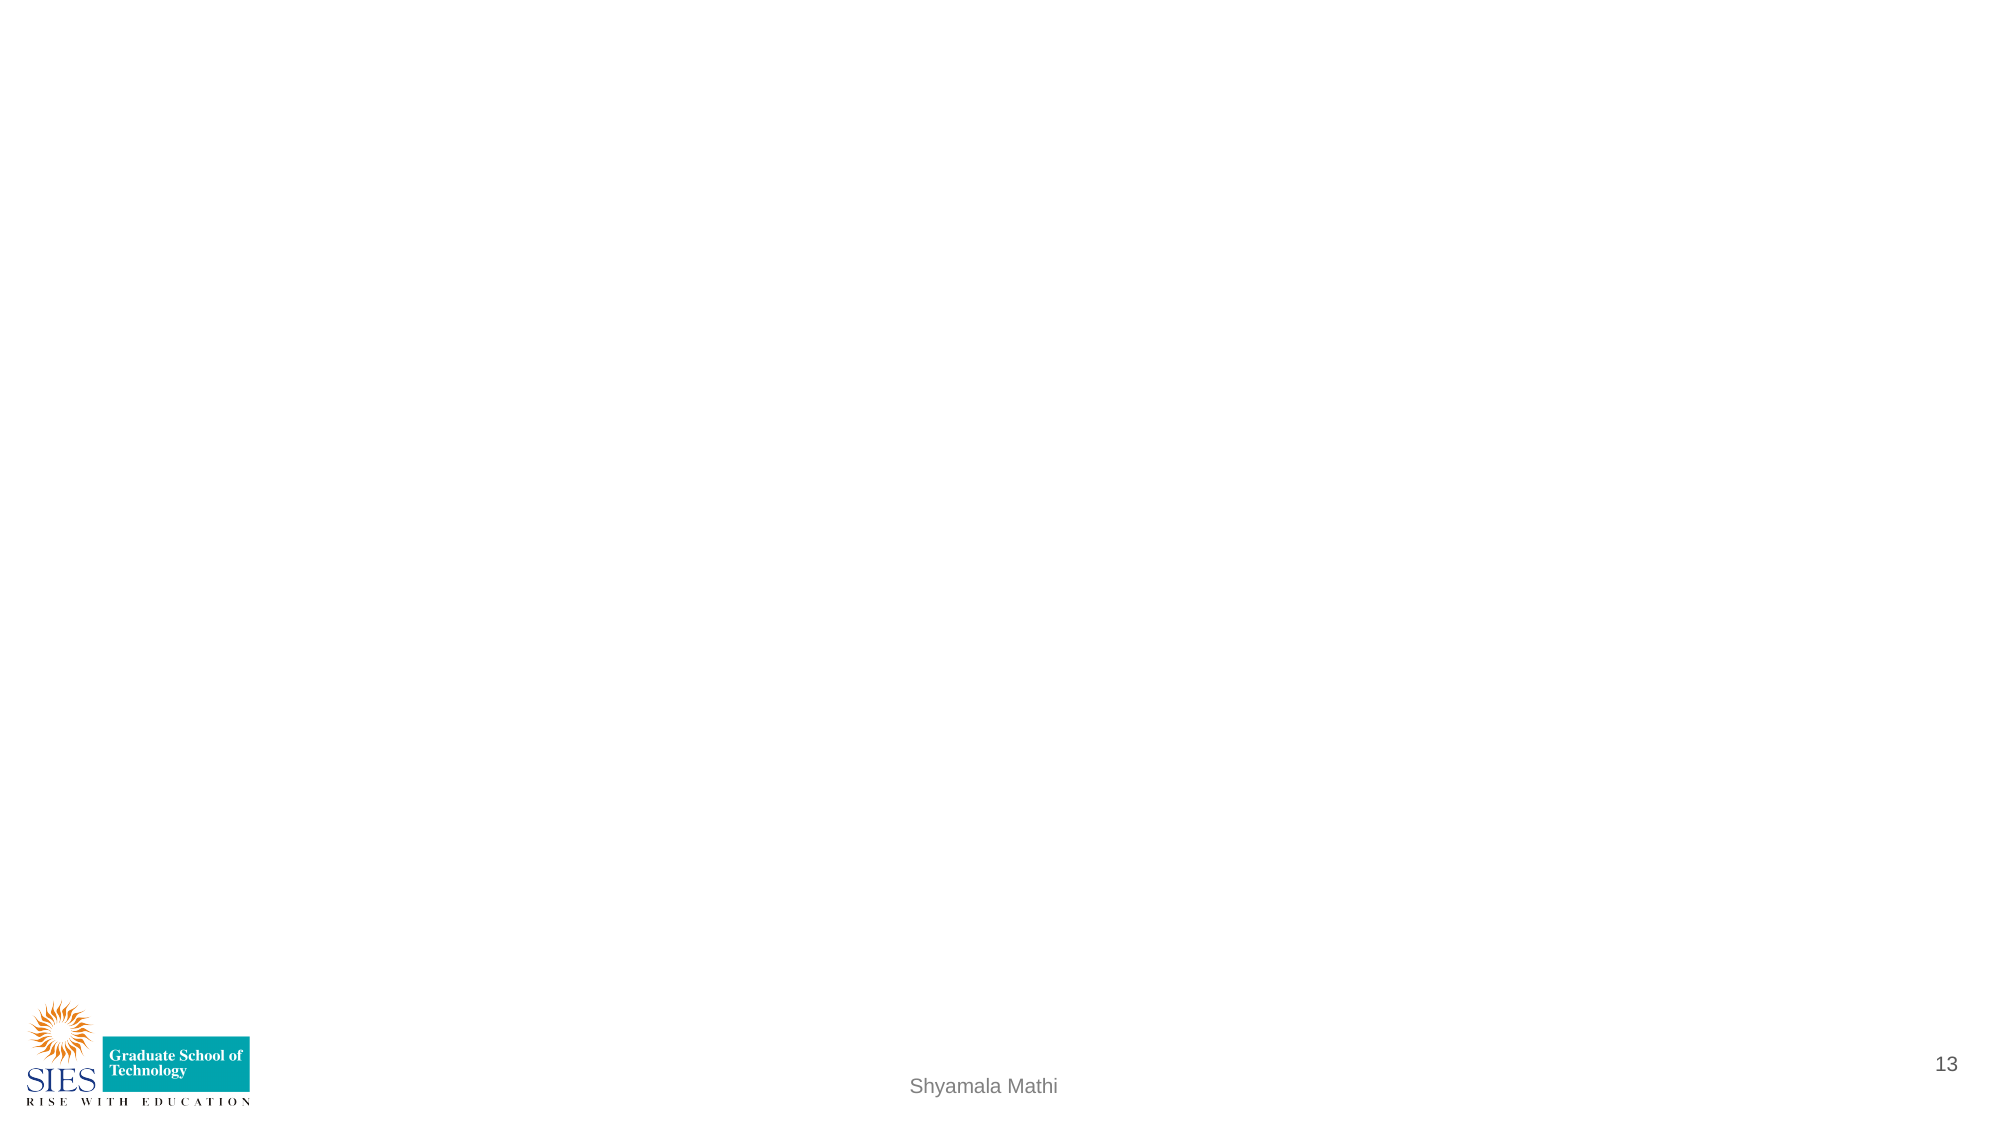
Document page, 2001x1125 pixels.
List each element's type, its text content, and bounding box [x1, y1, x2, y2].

picture [26, 998, 250, 1106]
slide_number 13 [1853, 1019, 1974, 1106]
